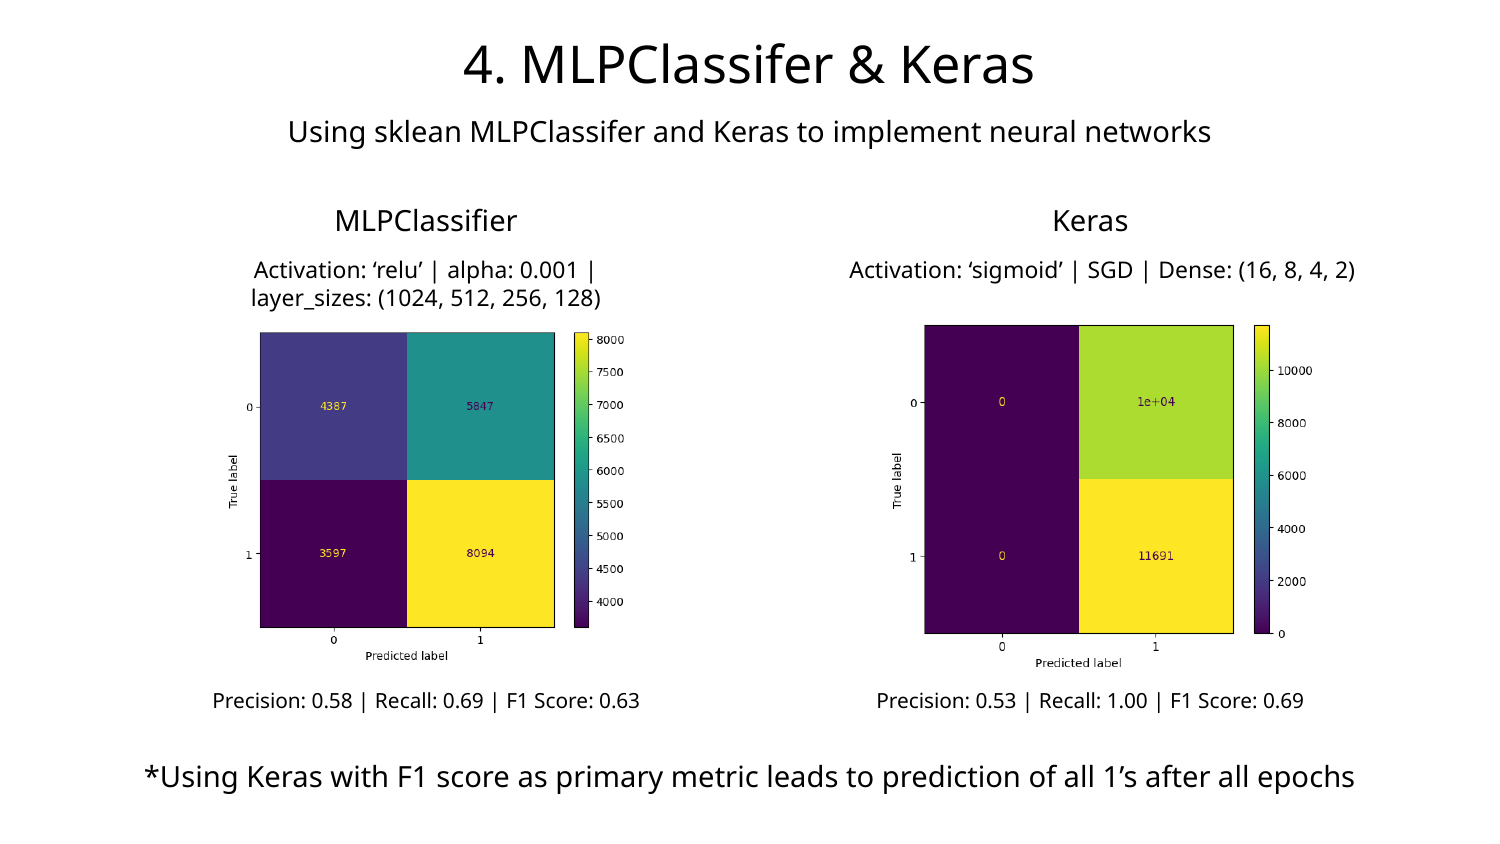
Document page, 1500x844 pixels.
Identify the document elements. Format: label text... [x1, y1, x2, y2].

text_box Using sklean MLPClassifer and Keras to implement neural networks [121, 107, 1379, 155]
text_box Activation: ‘sigmoid’ | SGD | Dense: (16, 8, 4, 2) [831, 240, 1374, 275]
text_box Activation: ‘relu’ | alpha: 0.001 | layer_sizes: (1024, 512, 256, 128) [176, 240, 676, 275]
picture [884, 316, 1321, 677]
text_box Keras [912, 187, 1269, 240]
text_box 4. MLPClassifer & Keras [116, 29, 1384, 96]
text_box MLPClassifier [248, 187, 604, 240]
text_box *Using Keras with F1 score as primary metric leads to prediction of all 1’s after all epochs [121, 752, 1379, 799]
text_box Precision: 0.53 | Recall: 1.00 | F1 Score: 0.69 [797, 672, 1384, 727]
picture [221, 324, 632, 669]
text_box Precision: 0.58 | Recall: 0.69 | F1 Score: 0.63 [133, 672, 719, 727]
